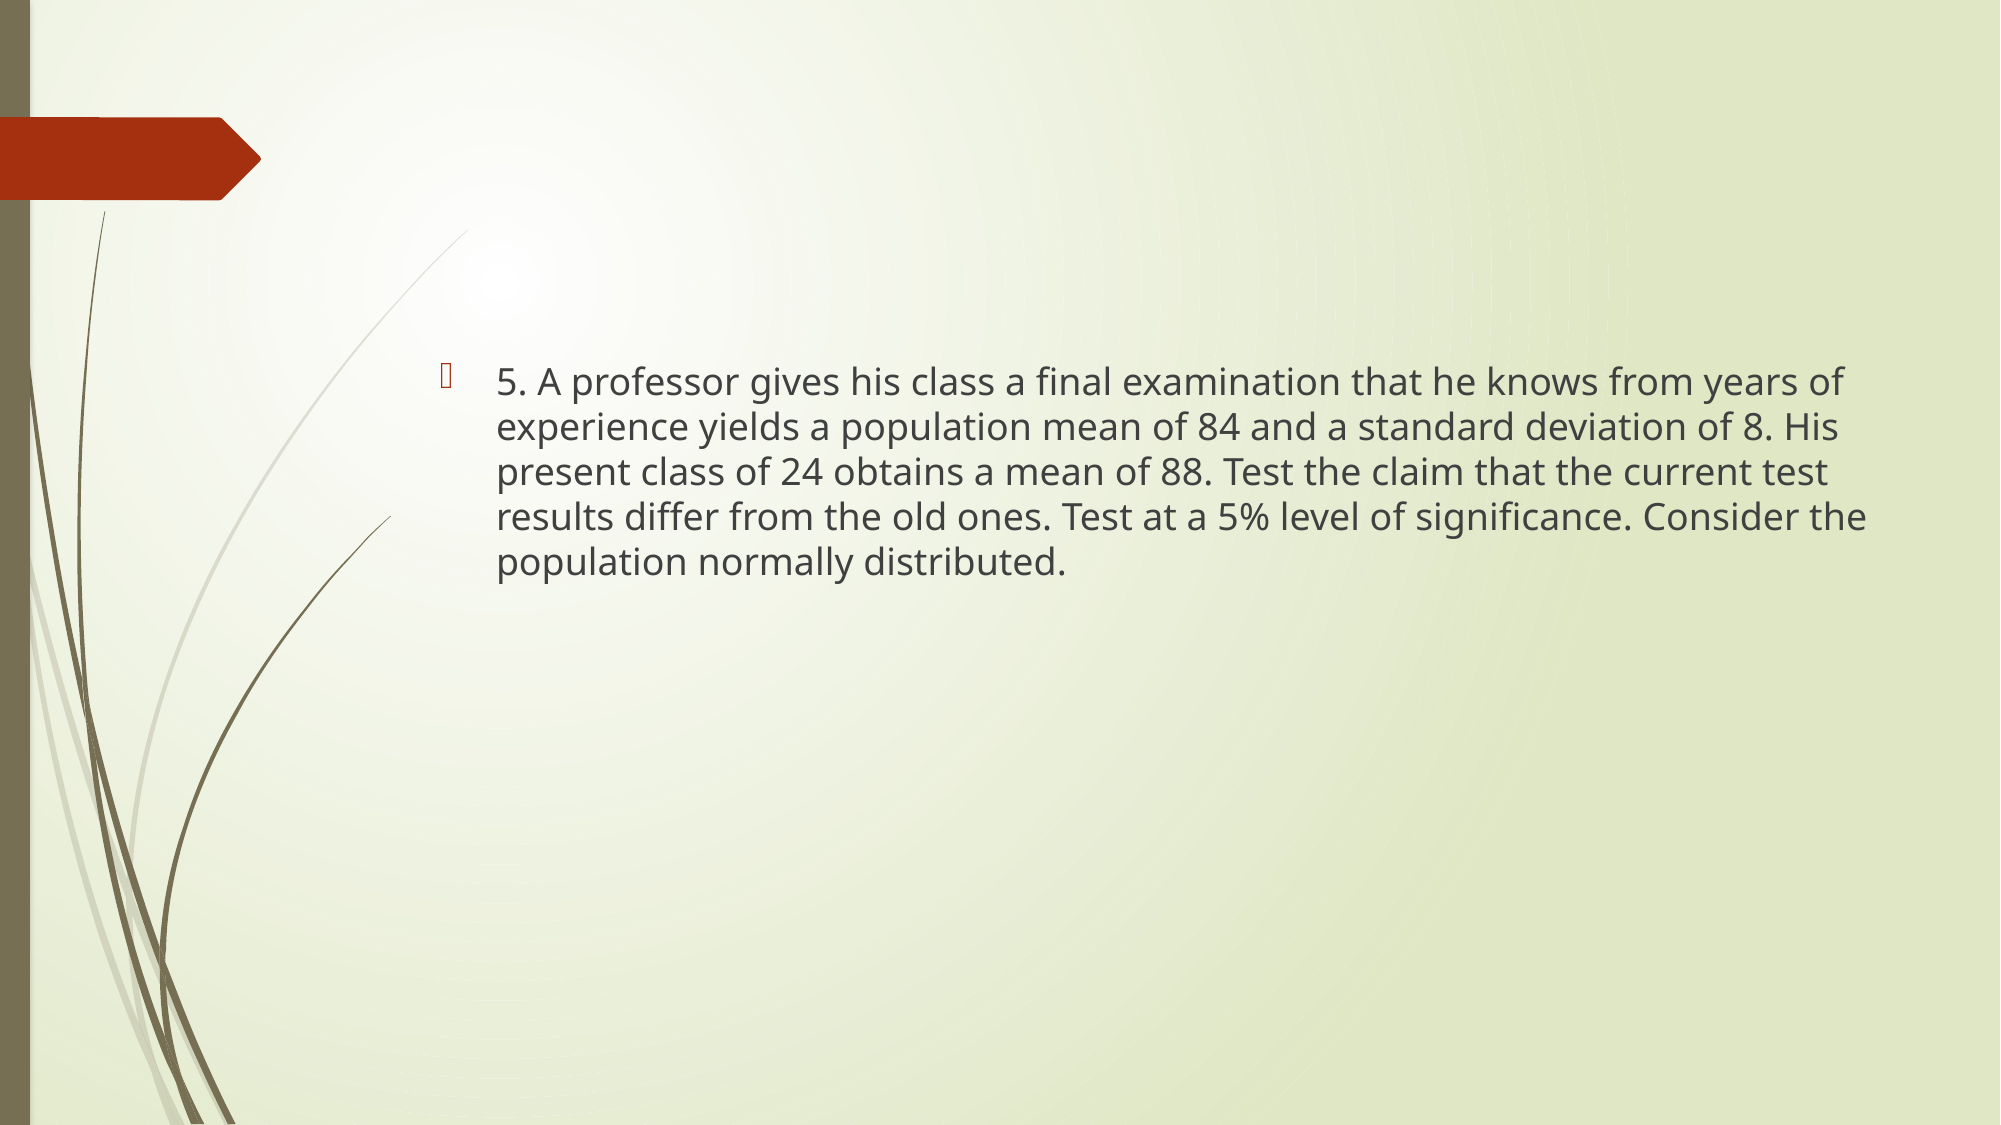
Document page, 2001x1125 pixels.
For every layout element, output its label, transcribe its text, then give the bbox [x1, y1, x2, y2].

list 5. A professor gives his class a final examination that he knows from years of experience yields a population mean of 84 and a standard deviation of 8. His present class of 24 obtains a mean of 88. Test the claim that the current test results differ from the old ones. Test at a 5% level of significance. Consider the population normally distributed. [424, 350, 1888, 970]
